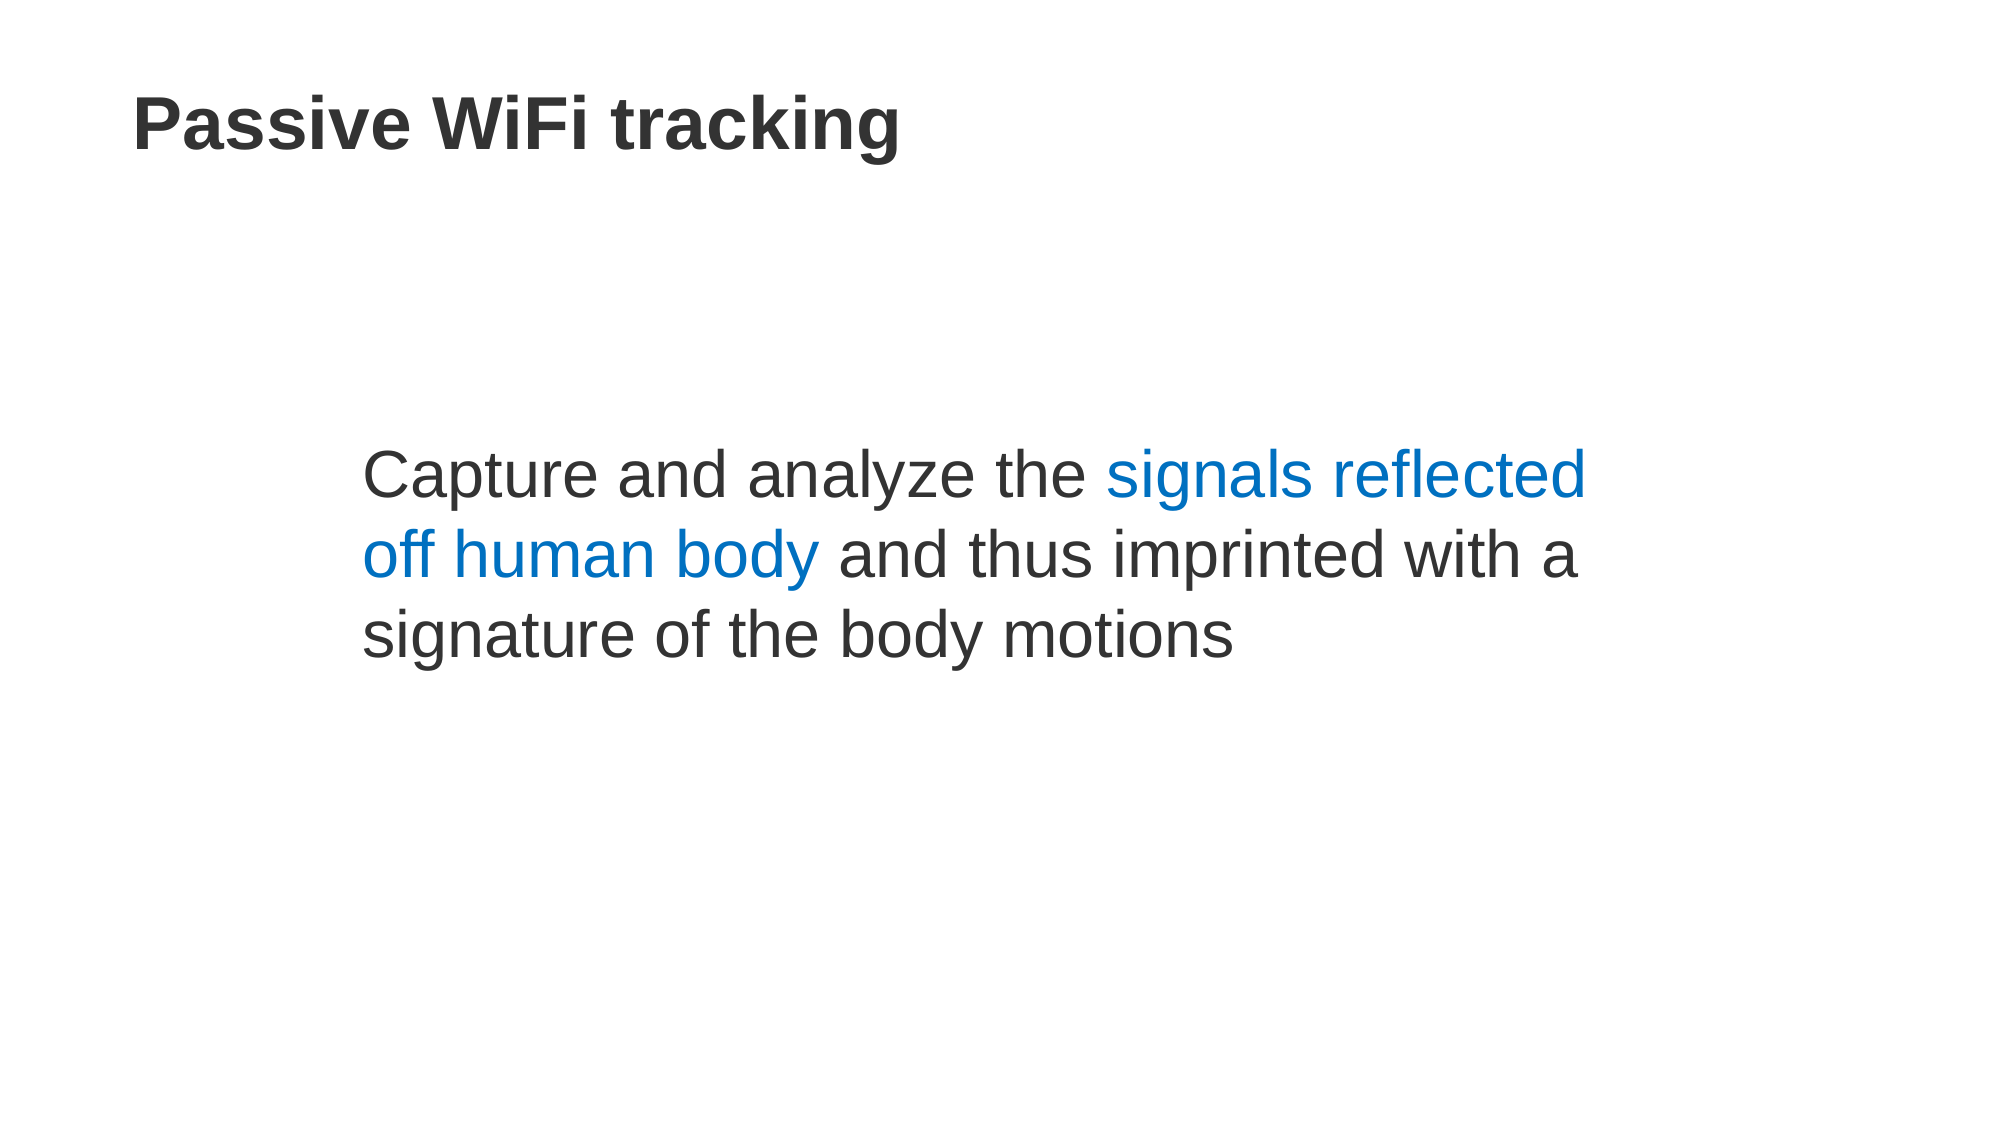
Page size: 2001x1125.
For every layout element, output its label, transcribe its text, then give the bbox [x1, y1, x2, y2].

text_box Passive WiFi tracking [117, 67, 1897, 173]
text_box Capture and analyze the signals reflected off human body and thus imprinted with a signature of the body motions [347, 423, 1653, 759]
